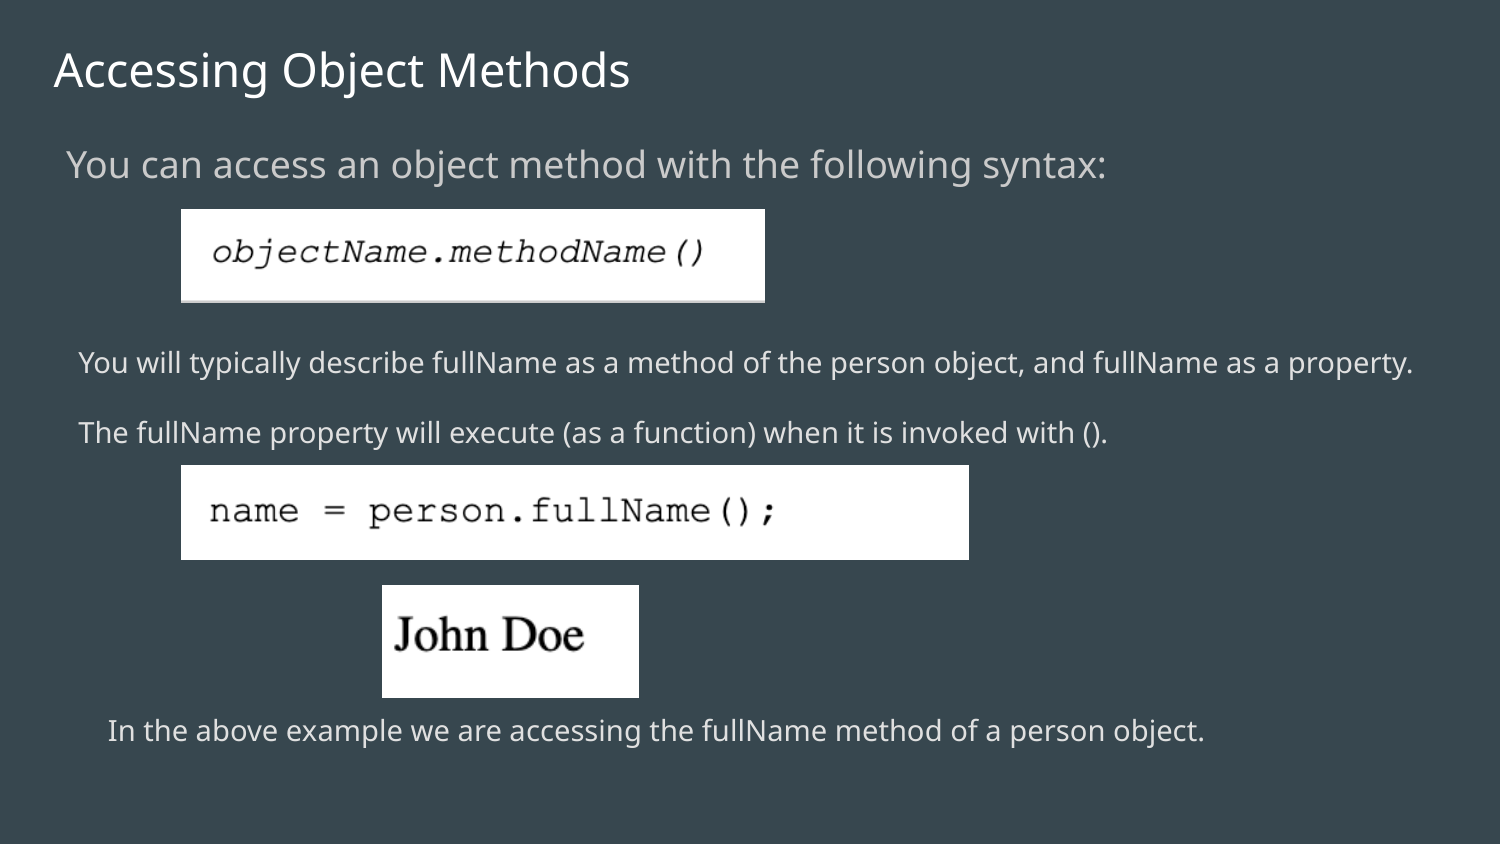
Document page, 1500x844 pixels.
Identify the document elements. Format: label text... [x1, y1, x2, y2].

picture [181, 465, 969, 560]
text_box In the above example we are accessing the fullName method of a person object. [93, 697, 1335, 763]
title Accessing Object Methods [38, 22, 1437, 117]
list You can access an object method with the following syntax: [51, 116, 1449, 750]
text_box You will typically describe fullName as a method of the person object, and fullName as a property. The fullName property will execute (as a function) when it is invoked with (). [63, 329, 1472, 465]
picture [382, 585, 639, 699]
picture [181, 208, 765, 304]
